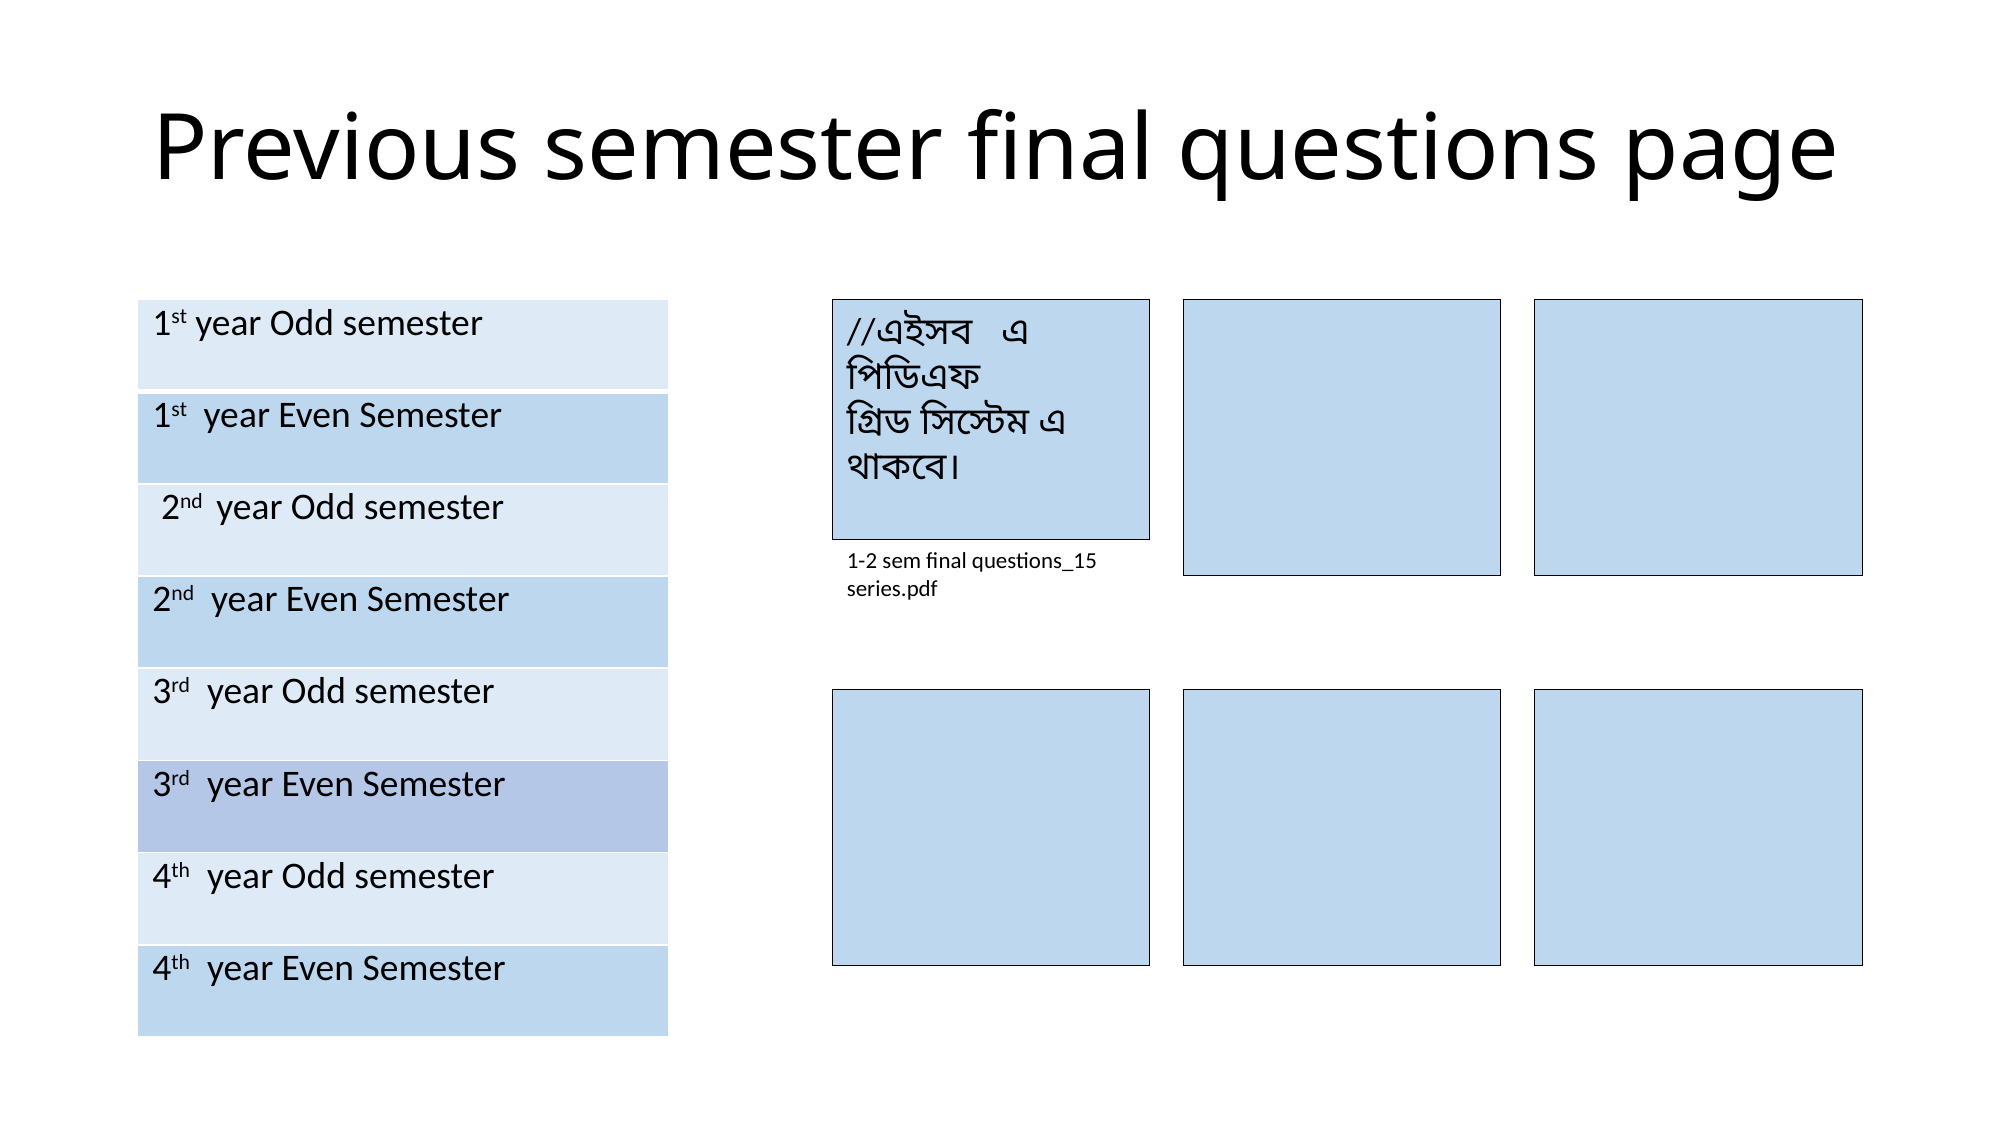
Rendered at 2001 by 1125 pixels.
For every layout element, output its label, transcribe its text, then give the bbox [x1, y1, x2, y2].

table_cell 1st year Even Semester [138, 394, 668, 483]
text_box [1183, 689, 1501, 966]
table_cell 2nd year Even Semester [138, 577, 668, 667]
table_cell 3rd year Even Semester [138, 761, 668, 852]
table_cell 2nd year Odd semester [138, 485, 668, 575]
table_header 1st year Odd semester [138, 300, 668, 389]
table_cell 4th year Odd semester [138, 853, 668, 944]
text_box [1183, 299, 1501, 576]
table_cell 4th year Even Semester [138, 946, 668, 1036]
text_box [1534, 299, 1863, 576]
text_box [1534, 689, 1863, 966]
text_box [832, 689, 1150, 966]
title Previous semester final questions page [137, 59, 1863, 240]
table_cell 3rd year Odd semester [138, 669, 668, 760]
text_box //এইসব এ পিডিএফ গ্রিড সিস্টেম এ থাকবে। [832, 299, 1150, 538]
text_box 1-2 sem final questions_15 series.pdf [832, 538, 1150, 609]
